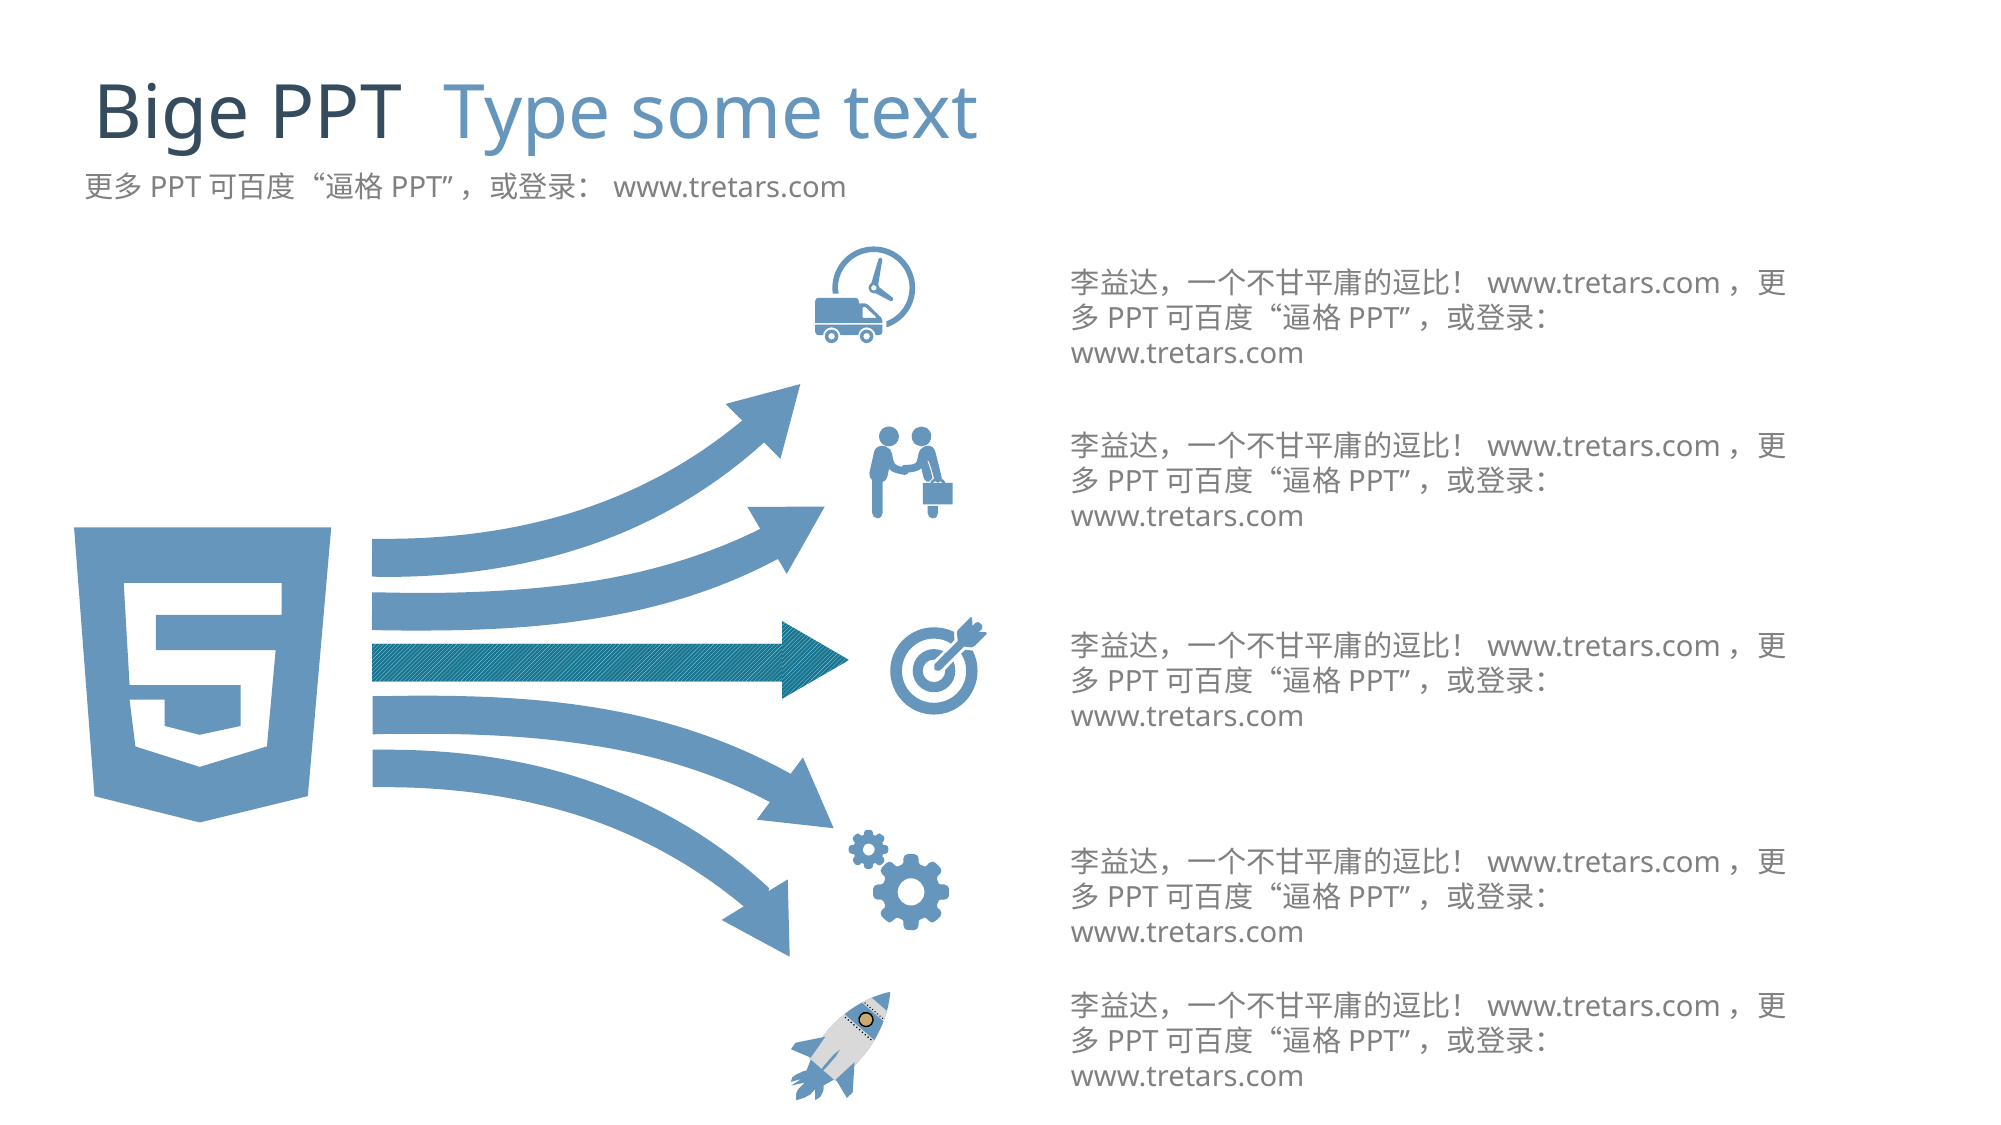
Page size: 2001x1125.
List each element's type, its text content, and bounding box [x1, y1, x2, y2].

text_box Type some text [429, 55, 994, 161]
text_box [815, 324, 883, 344]
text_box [790, 979, 891, 1101]
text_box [371, 368, 811, 484]
text_box Bige PPT [78, 55, 417, 150]
text_box 李益达，一个不甘平庸的逗比！www.tretars.com，更多PPT可百度“逼格PPT”，或登录：www.tretars.com [1056, 257, 1810, 377]
text_box 更多PPT可百度“逼格PPT”，或登录：www.tretars.com [69, 150, 862, 211]
text_box [815, 297, 883, 323]
text_box [74, 527, 332, 823]
text_box [832, 246, 916, 328]
text_box 李益达，一个不甘平庸的逗比！www.tretars.com，更多PPT可百度“逼格PPT”，或登录：www.tretars.com [1056, 419, 1810, 540]
text_box 李益达，一个不甘平庸的逗比！www.tretars.com，更多PPT可百度“逼格PPT”，或登录：www.tretars.com [1056, 835, 1810, 956]
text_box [848, 829, 950, 931]
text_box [372, 621, 850, 699]
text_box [372, 695, 841, 848]
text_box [890, 616, 988, 715]
text_box 李益达，一个不甘平庸的逗比！www.tretars.com，更多PPT可百度“逼格PPT”，或登录：www.tretars.com [1056, 980, 1810, 1100]
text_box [371, 484, 830, 631]
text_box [868, 426, 953, 519]
text_box 李益达，一个不甘平庸的逗比！www.tretars.com，更多PPT可百度“逼格PPT”，或登录：www.tretars.com [1056, 620, 1810, 740]
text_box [372, 749, 811, 962]
